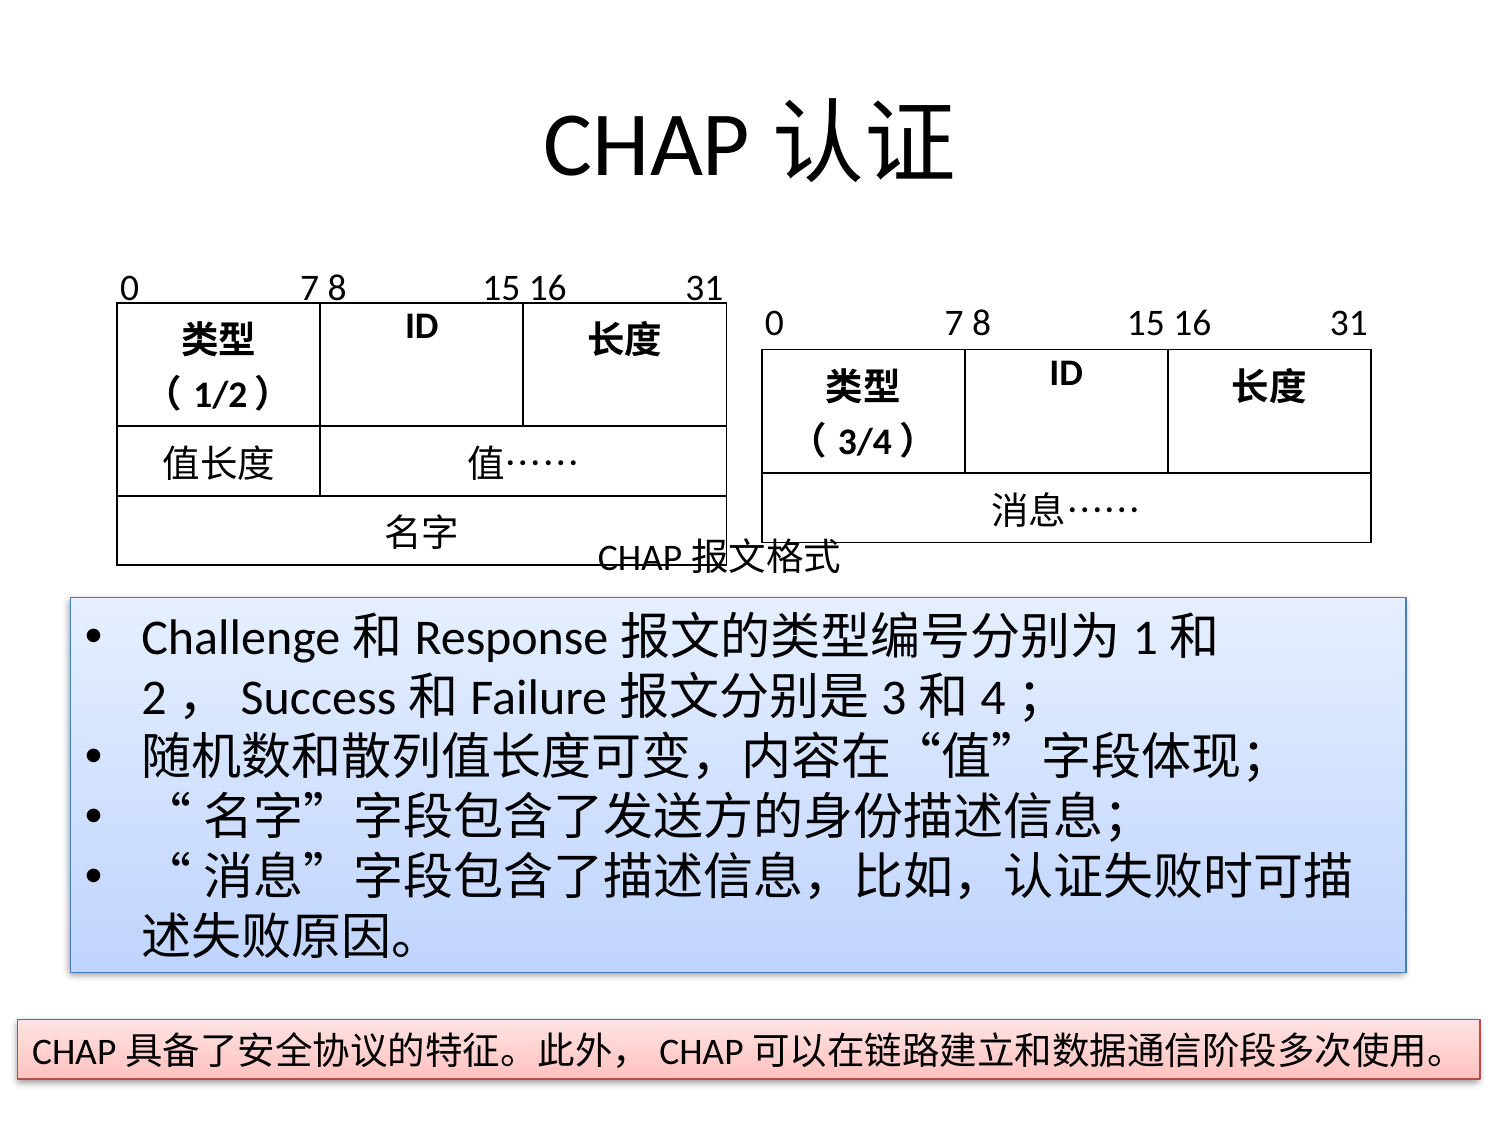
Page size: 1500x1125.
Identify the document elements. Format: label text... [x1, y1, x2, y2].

table_cell 消息…… [763, 474, 1370, 542]
text_box 0 7 8 15 16 31 [749, 290, 1395, 351]
text_box 0 7 8 15 16 31 [105, 255, 750, 316]
table_header 长度 [1169, 351, 1370, 472]
table_header 长度 [524, 316, 726, 425]
table_header ID [966, 351, 1167, 472]
text_box CHAP具备了安全协议的特征。此外，CHAP可以在链路建立和数据通信阶段多次使用。 [17, 1019, 1481, 1080]
table_header ID [321, 316, 522, 425]
title CHAP认证 [75, 45, 1425, 233]
table_cell 值…… [321, 427, 726, 495]
table_header 类型（3/4） [763, 351, 964, 472]
text_box CHAP报文格式 [583, 525, 856, 586]
text_box Challenge和Response报文的类型编号分别为1和2，Success和Failure报文分别是3和4； 随机数和散列值长度可变，内容在“值”字段体现； “名字”字段包含了发送方的身份描述信息； “消息”字段包含了描述信息，比如，认证失败时可描述失败原因。 [70, 597, 1407, 973]
table_cell 名字 [118, 497, 726, 564]
table_cell 值长度 [118, 427, 319, 495]
table_header 类型（1/2） [118, 316, 319, 425]
